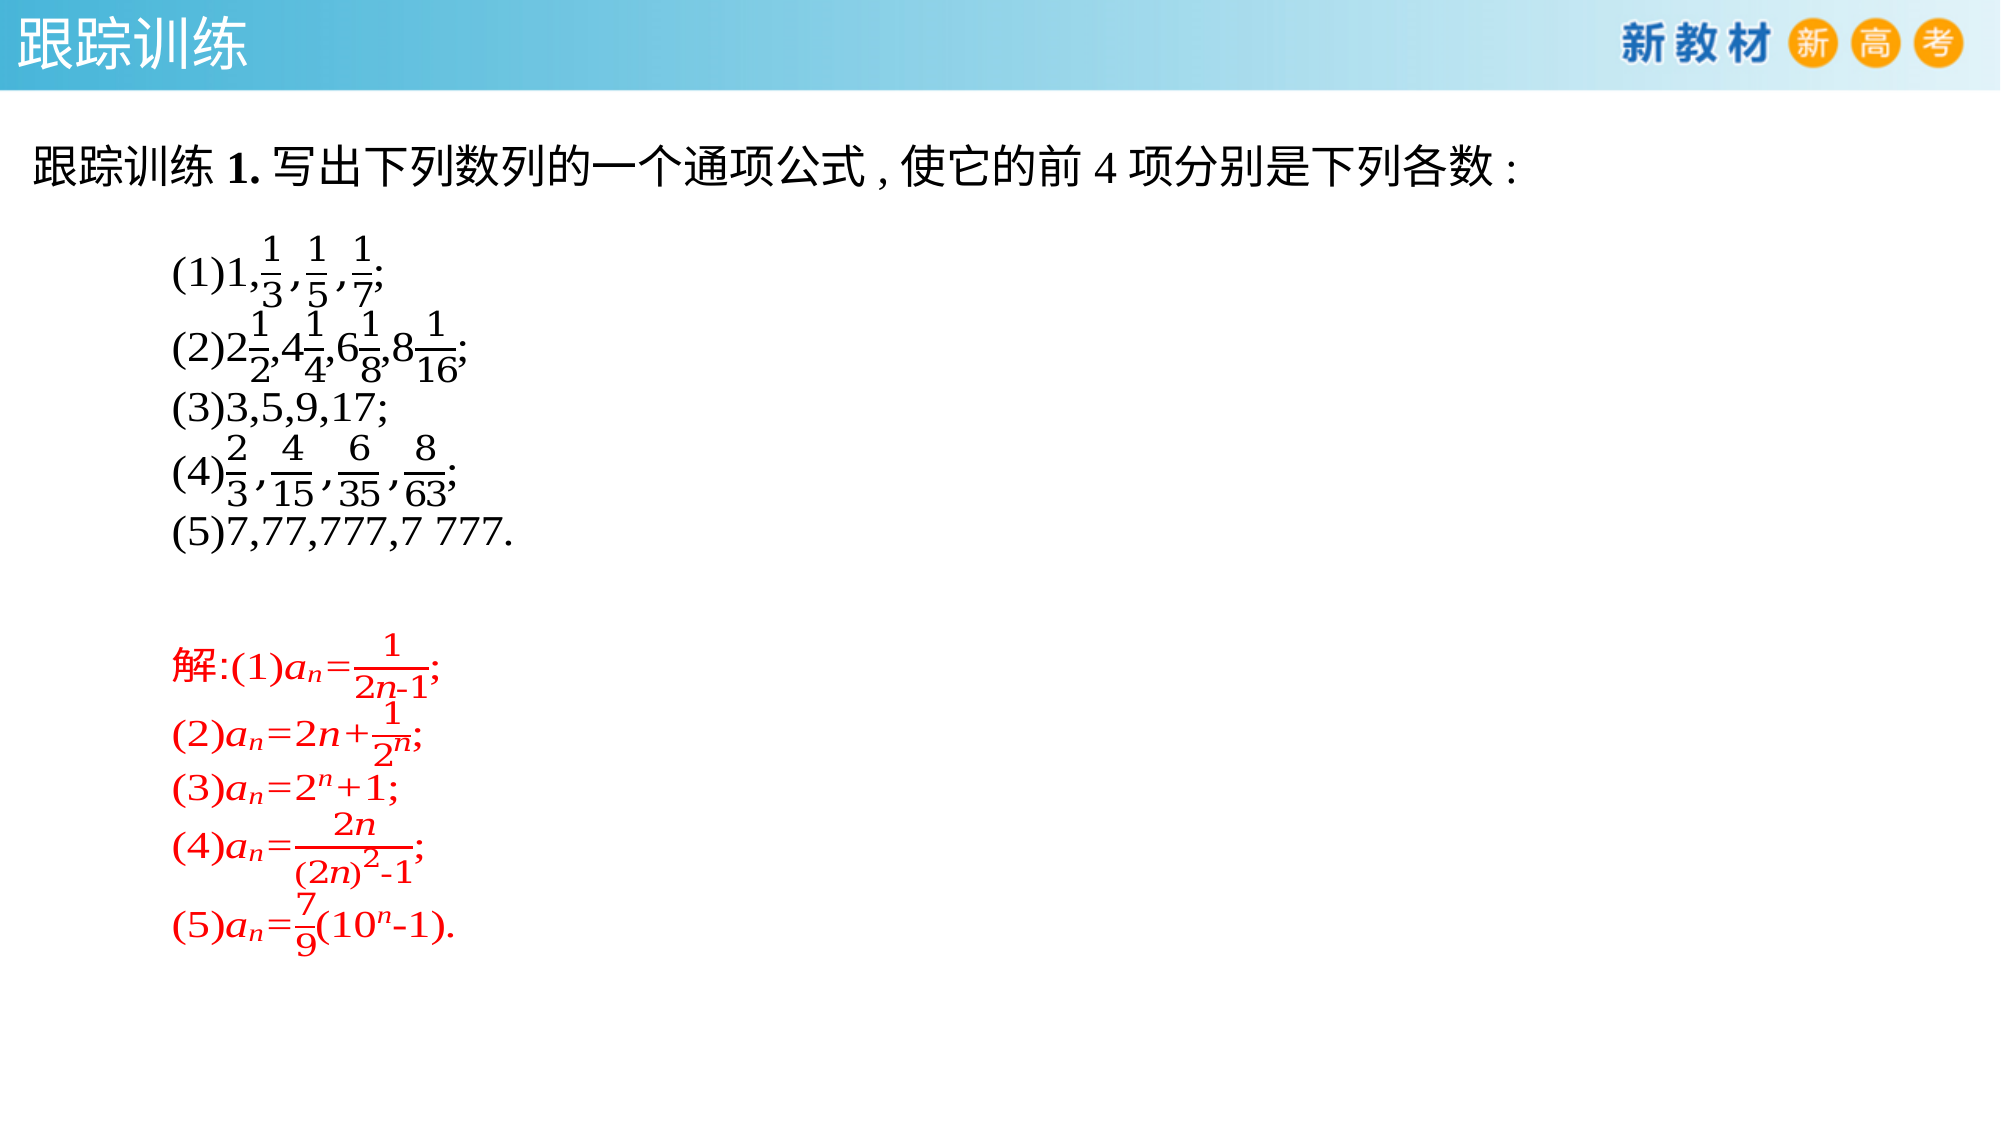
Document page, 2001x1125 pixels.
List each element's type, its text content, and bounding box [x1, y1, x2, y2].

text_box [171, 630, 1498, 959]
text_box 跟踪训练 [1, 0, 265, 85]
picture [0, 0, 2001, 1125]
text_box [171, 232, 1506, 557]
text_box 跟踪训练1.写出下列数列的一个通项公式,使它的前4项分别是下列各数: [17, 119, 1659, 201]
